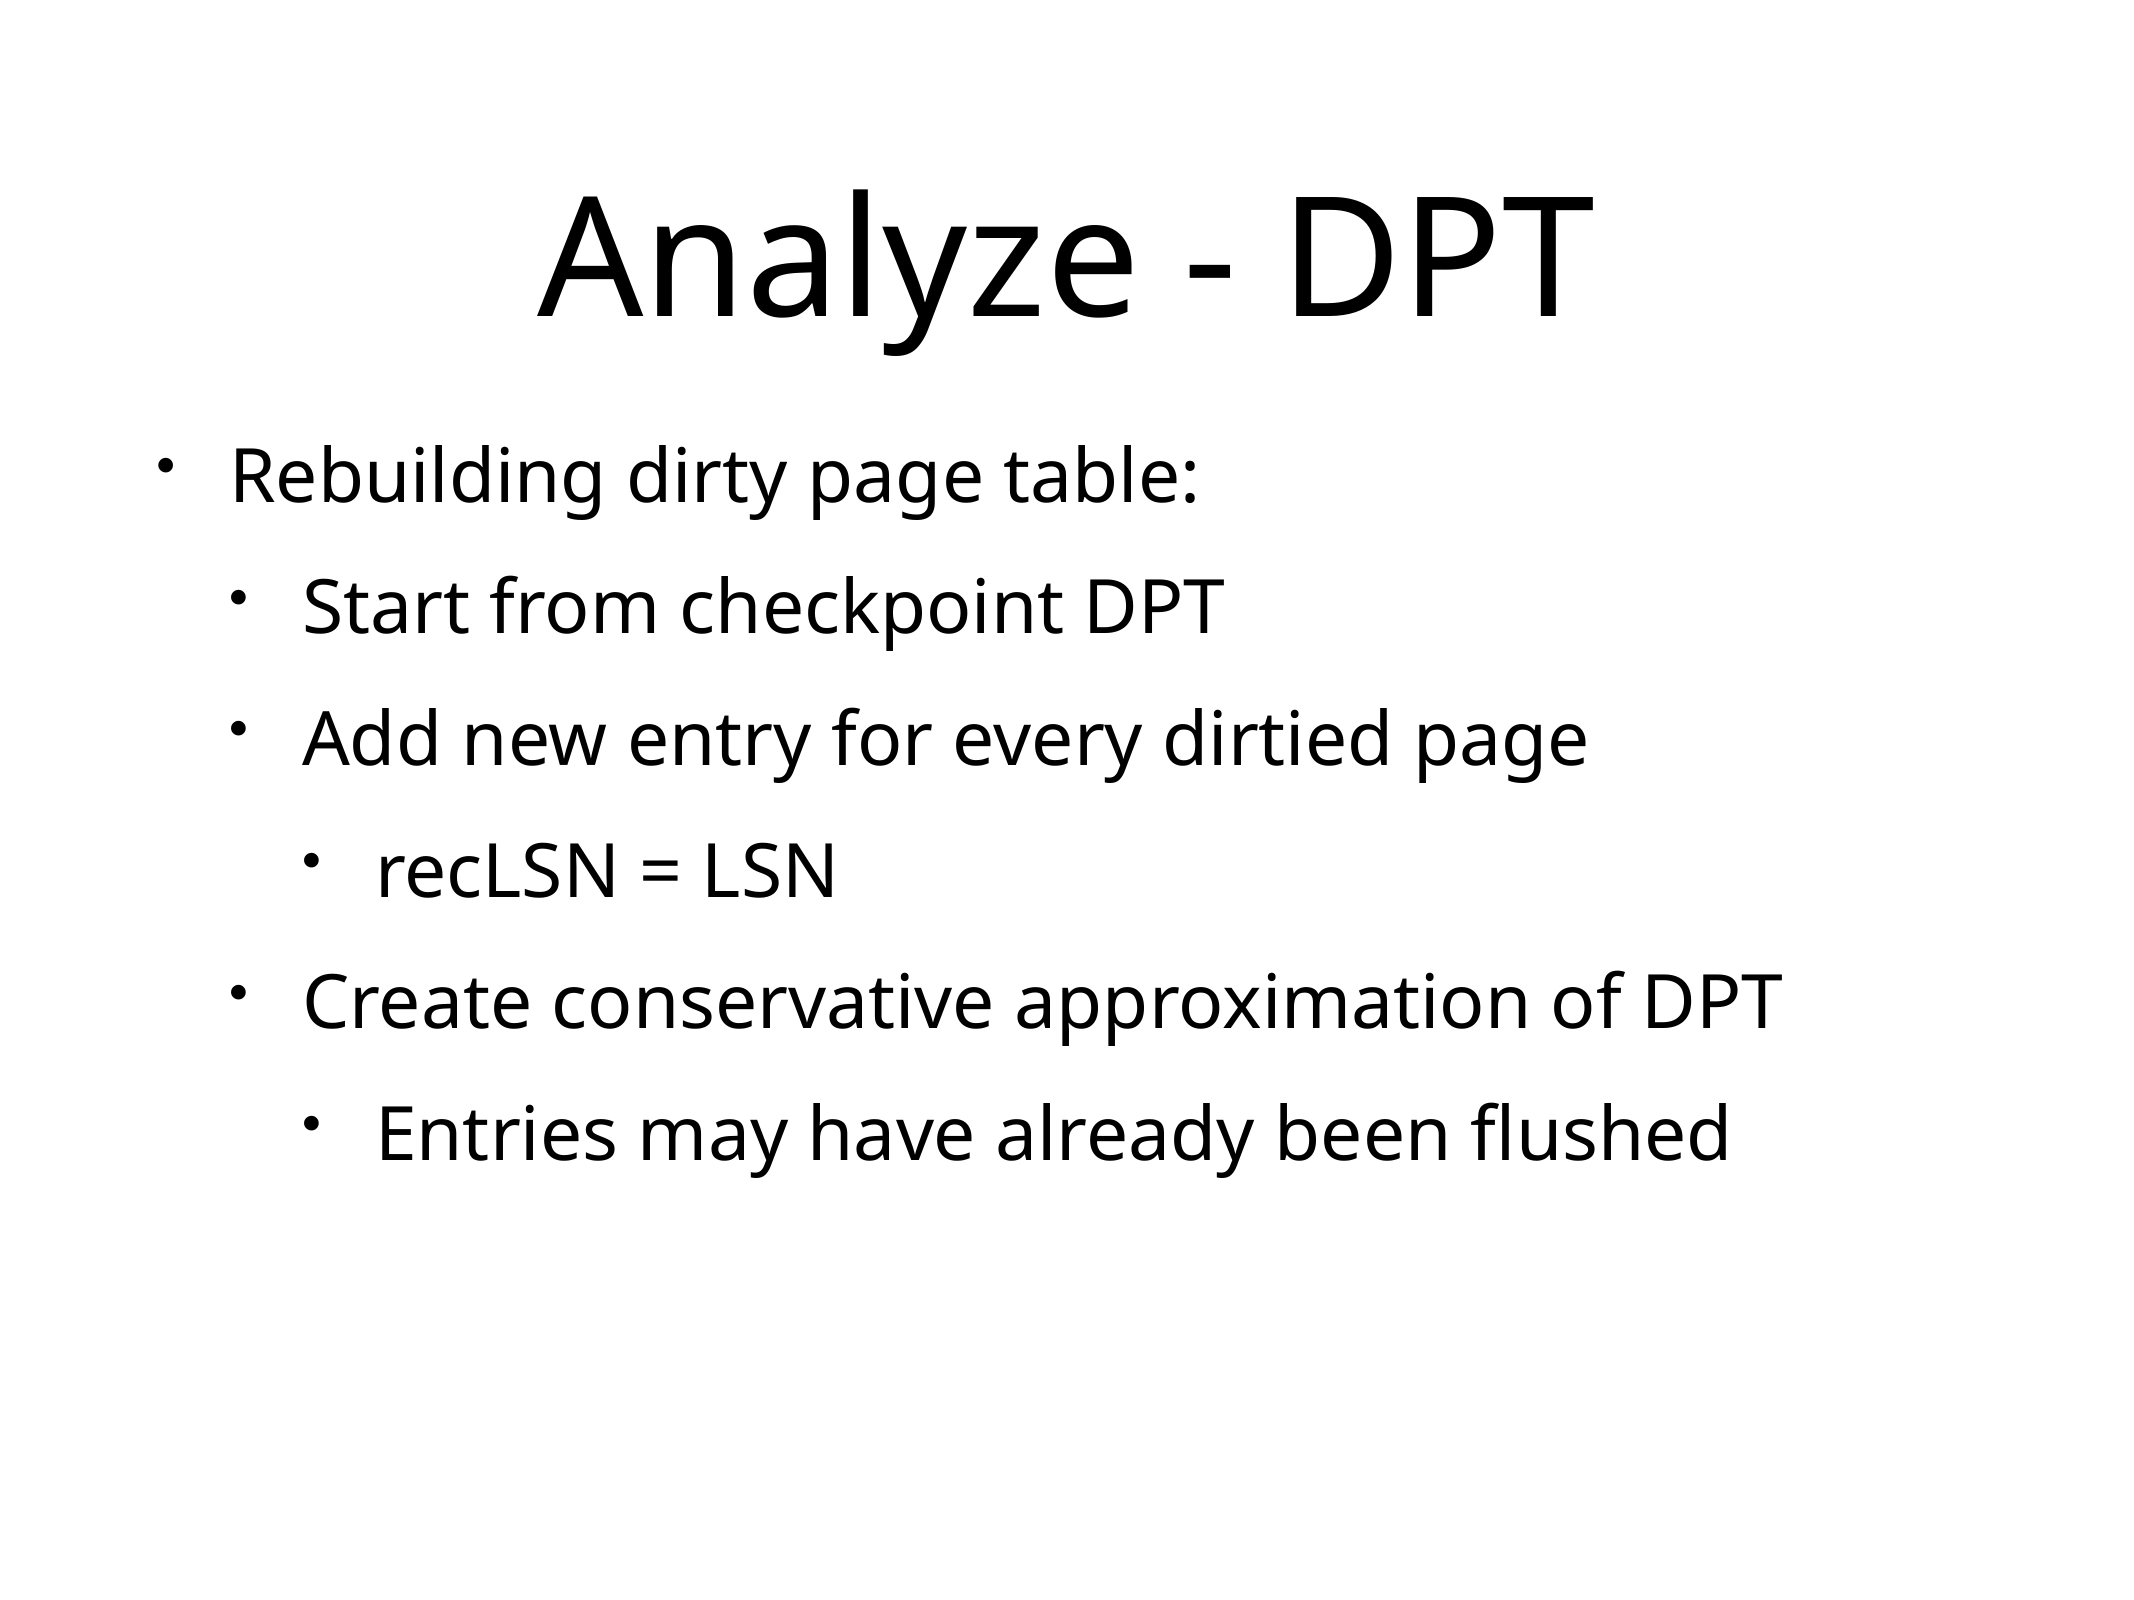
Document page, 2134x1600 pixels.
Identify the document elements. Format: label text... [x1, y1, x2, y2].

list Rebuilding dirty page table: Start from checkpoint DPT Add new entry for every dirtied page recLSN = LSN Create conservative approximation of DPT Entries may have already been flushed [155, 426, 1978, 1459]
title Analyze - DPT [155, 72, 1978, 426]
